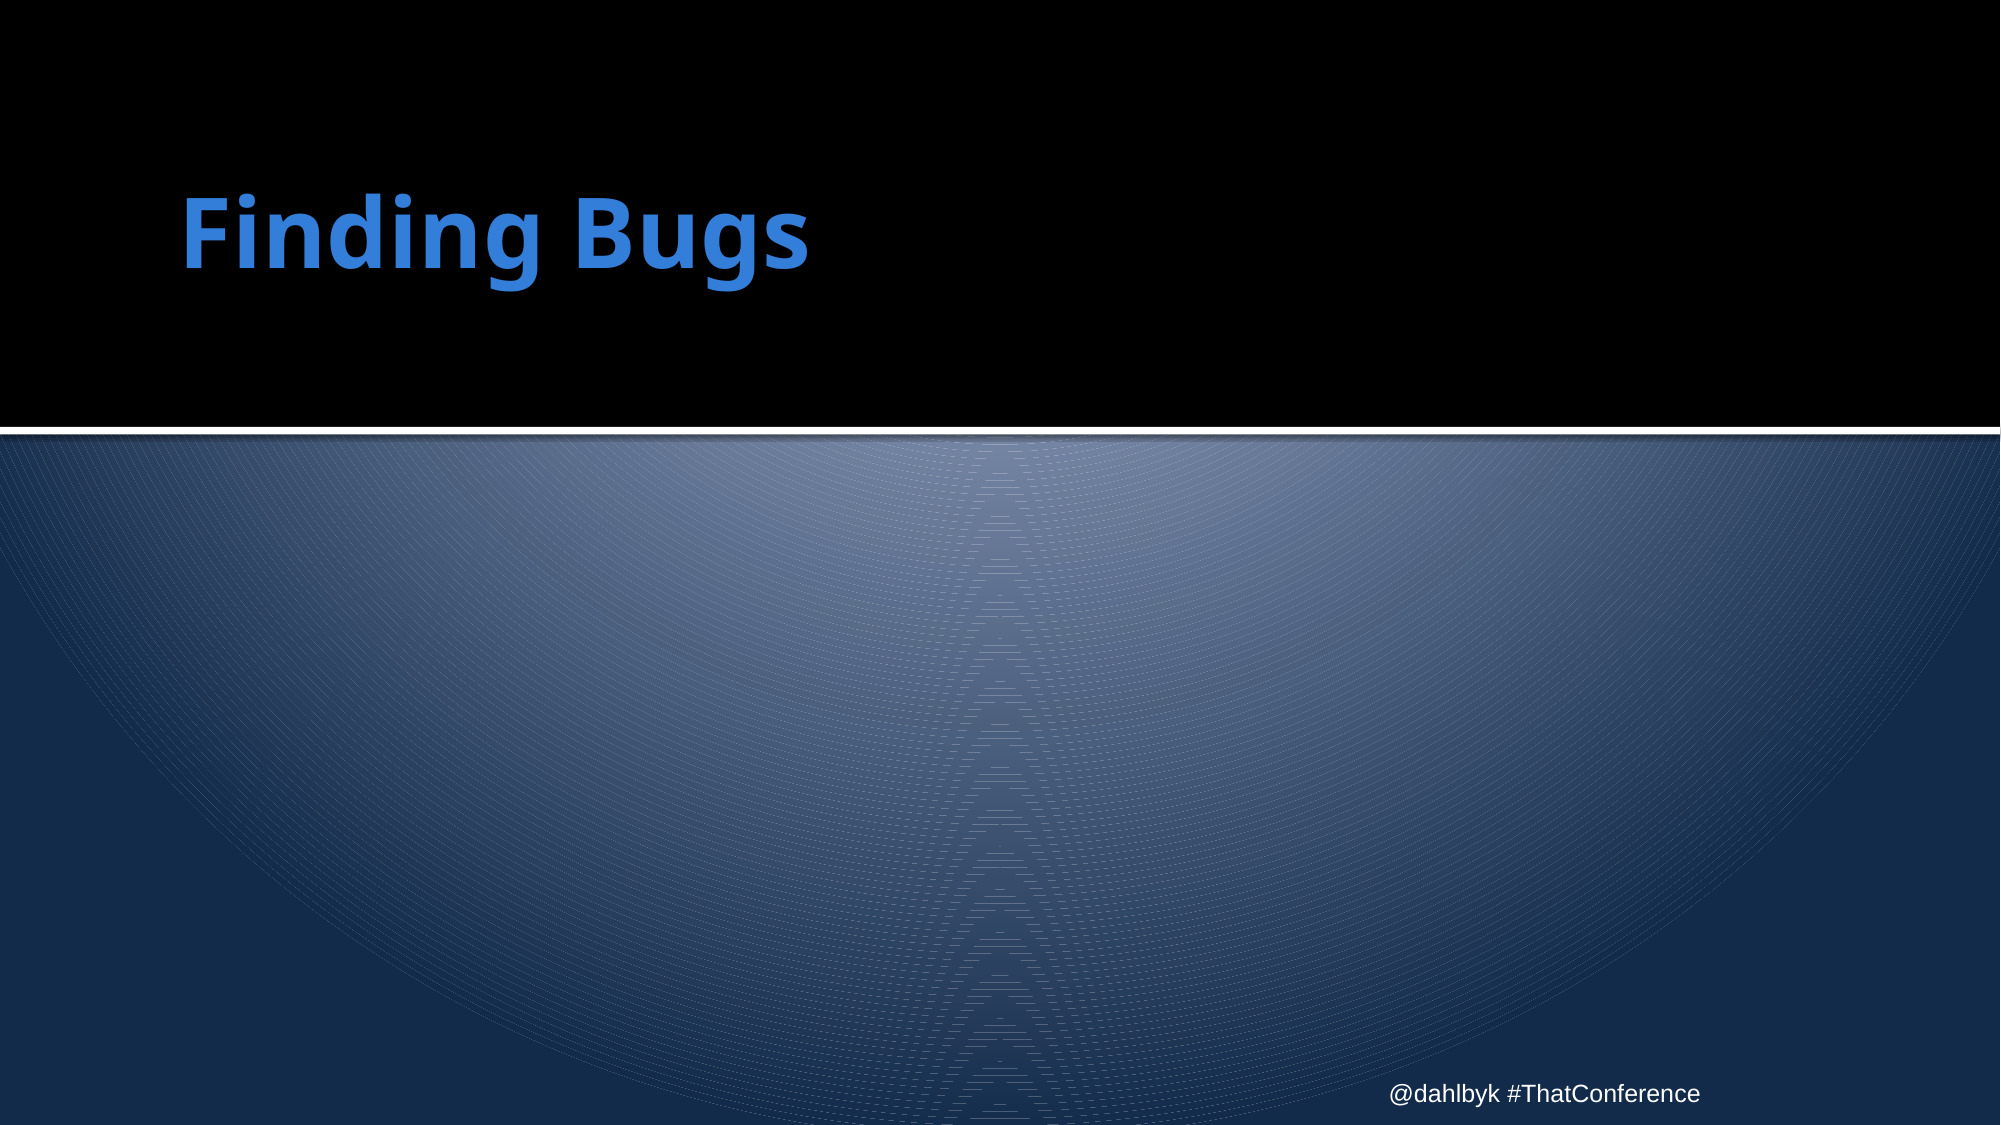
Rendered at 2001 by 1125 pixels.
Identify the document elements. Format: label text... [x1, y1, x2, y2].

title Finding Bugs [163, 19, 1917, 288]
slide_number @dahlbyk #ThatConference [1325, 1062, 1717, 1108]
